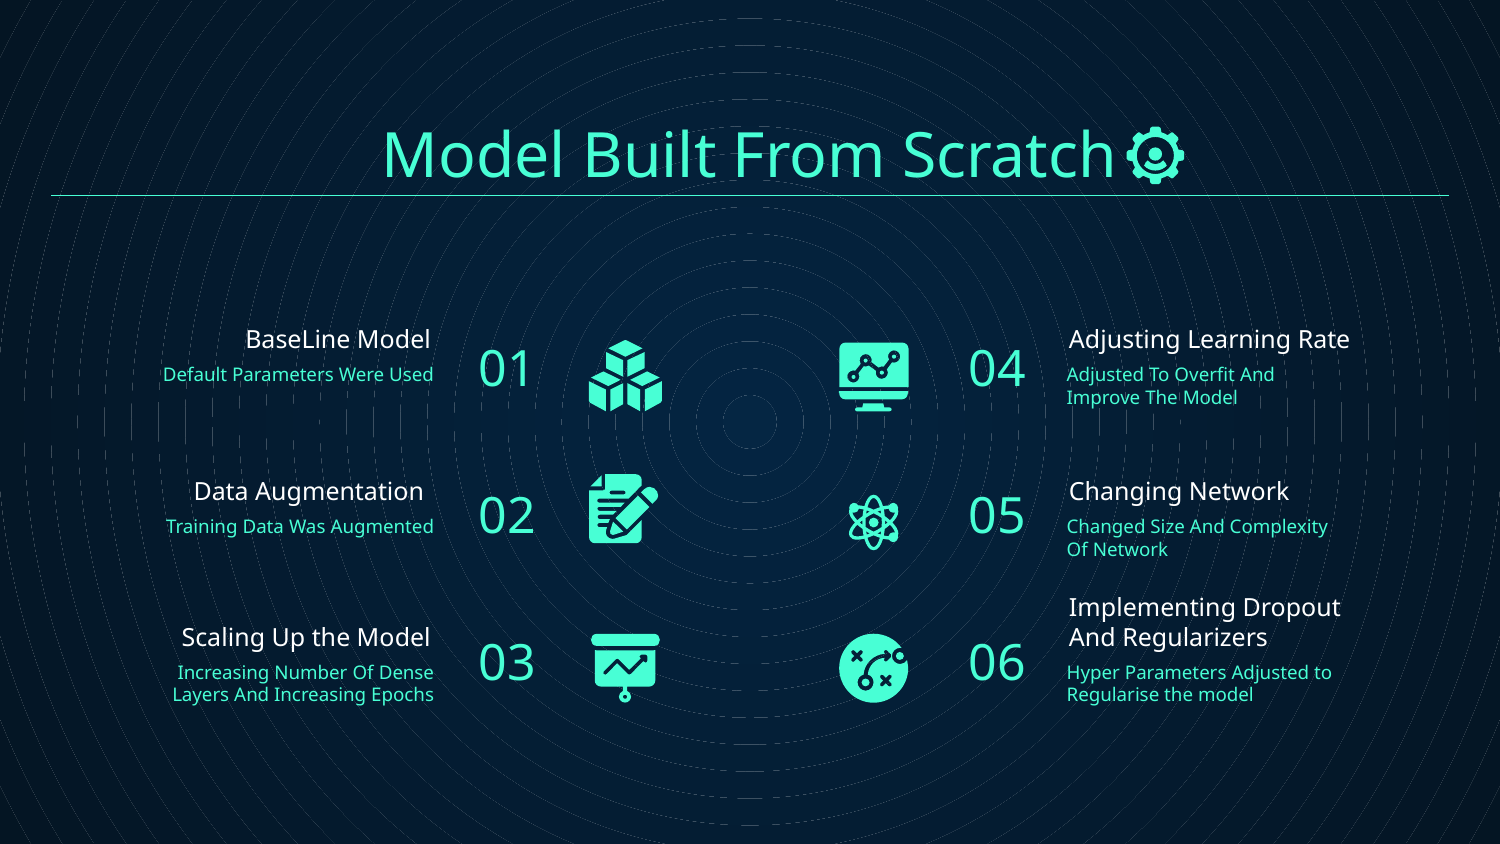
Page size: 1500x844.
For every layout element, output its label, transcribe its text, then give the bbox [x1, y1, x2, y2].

title 01 [463, 311, 657, 412]
title 04 [847, 311, 1041, 412]
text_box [1126, 126, 1185, 185]
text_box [838, 342, 909, 412]
subtitle Hyper Parameters Adjusted to Regularise the model [1051, 645, 1362, 728]
title 03 [463, 606, 657, 706]
title 05 [847, 458, 1041, 559]
subtitle Adjusted To Overfit And Improve The Model [1051, 348, 1362, 431]
title Model Built From Scratch [51, 105, 1449, 195]
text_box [838, 633, 909, 703]
title Changing Network [1053, 488, 1395, 521]
subtitle Default Parameters Were Used [119, 348, 449, 431]
title Scaling Up the Model [105, 633, 447, 666]
title Implementing Dropout And Regularizers [1053, 633, 1395, 666]
title Model Built From Scratch [51, 202, 1449, 206]
title BaseLine Model [105, 336, 447, 369]
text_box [588, 473, 662, 544]
title Data Augmentation [105, 488, 447, 521]
title 02 [463, 458, 657, 559]
subtitle Increasing Number Of Dense Layers And Increasing Epochs [119, 645, 449, 728]
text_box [588, 339, 663, 412]
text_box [588, 633, 663, 703]
subtitle Training Data Was Augmented [119, 499, 449, 583]
title 06 [847, 606, 1041, 706]
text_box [847, 494, 900, 551]
title Adjusting Learning Rate [1053, 336, 1395, 369]
subtitle Changed Size And Complexity Of Network [1051, 499, 1362, 583]
